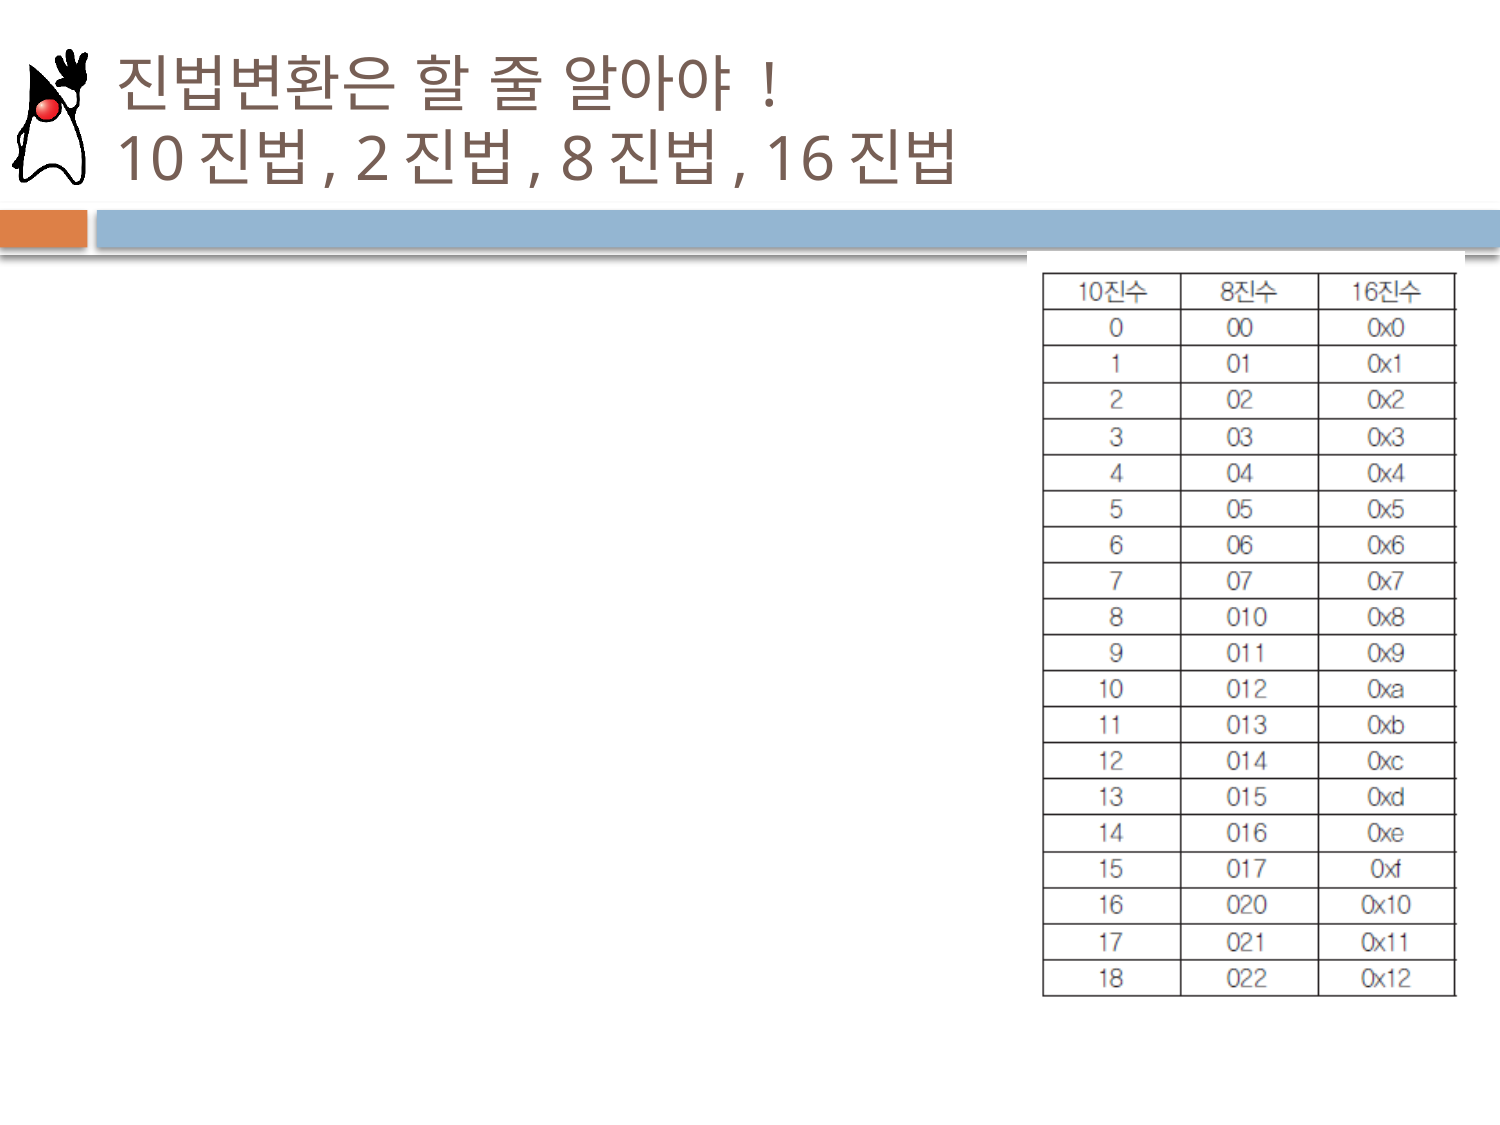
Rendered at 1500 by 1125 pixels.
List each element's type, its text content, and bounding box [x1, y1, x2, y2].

picture [12, 49, 88, 185]
picture [1026, 251, 1465, 1012]
text_box [117, 219, 1465, 289]
title 진법변환은 할 줄 알아야 ! 10진법, 2진법, 8진법, 16진법 [100, 37, 1438, 200]
